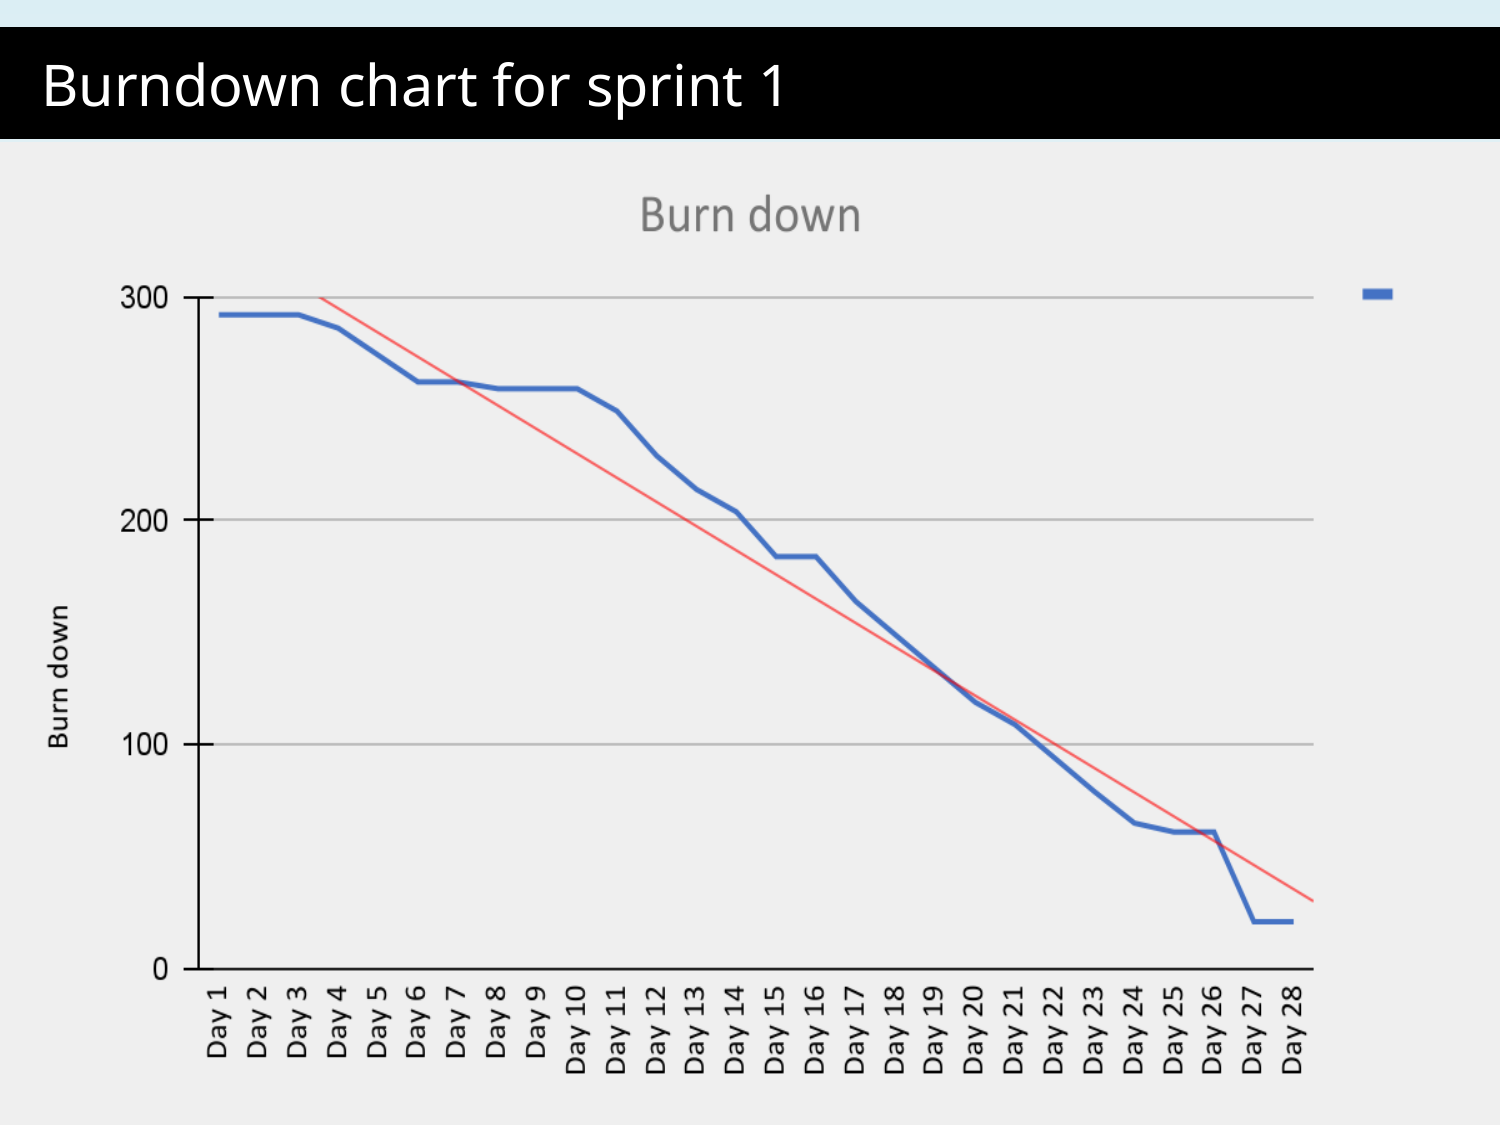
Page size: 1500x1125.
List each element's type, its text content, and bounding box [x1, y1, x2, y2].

picture [0, 142, 1500, 1125]
title Burndown chart for sprint 1 [41, 48, 1483, 118]
